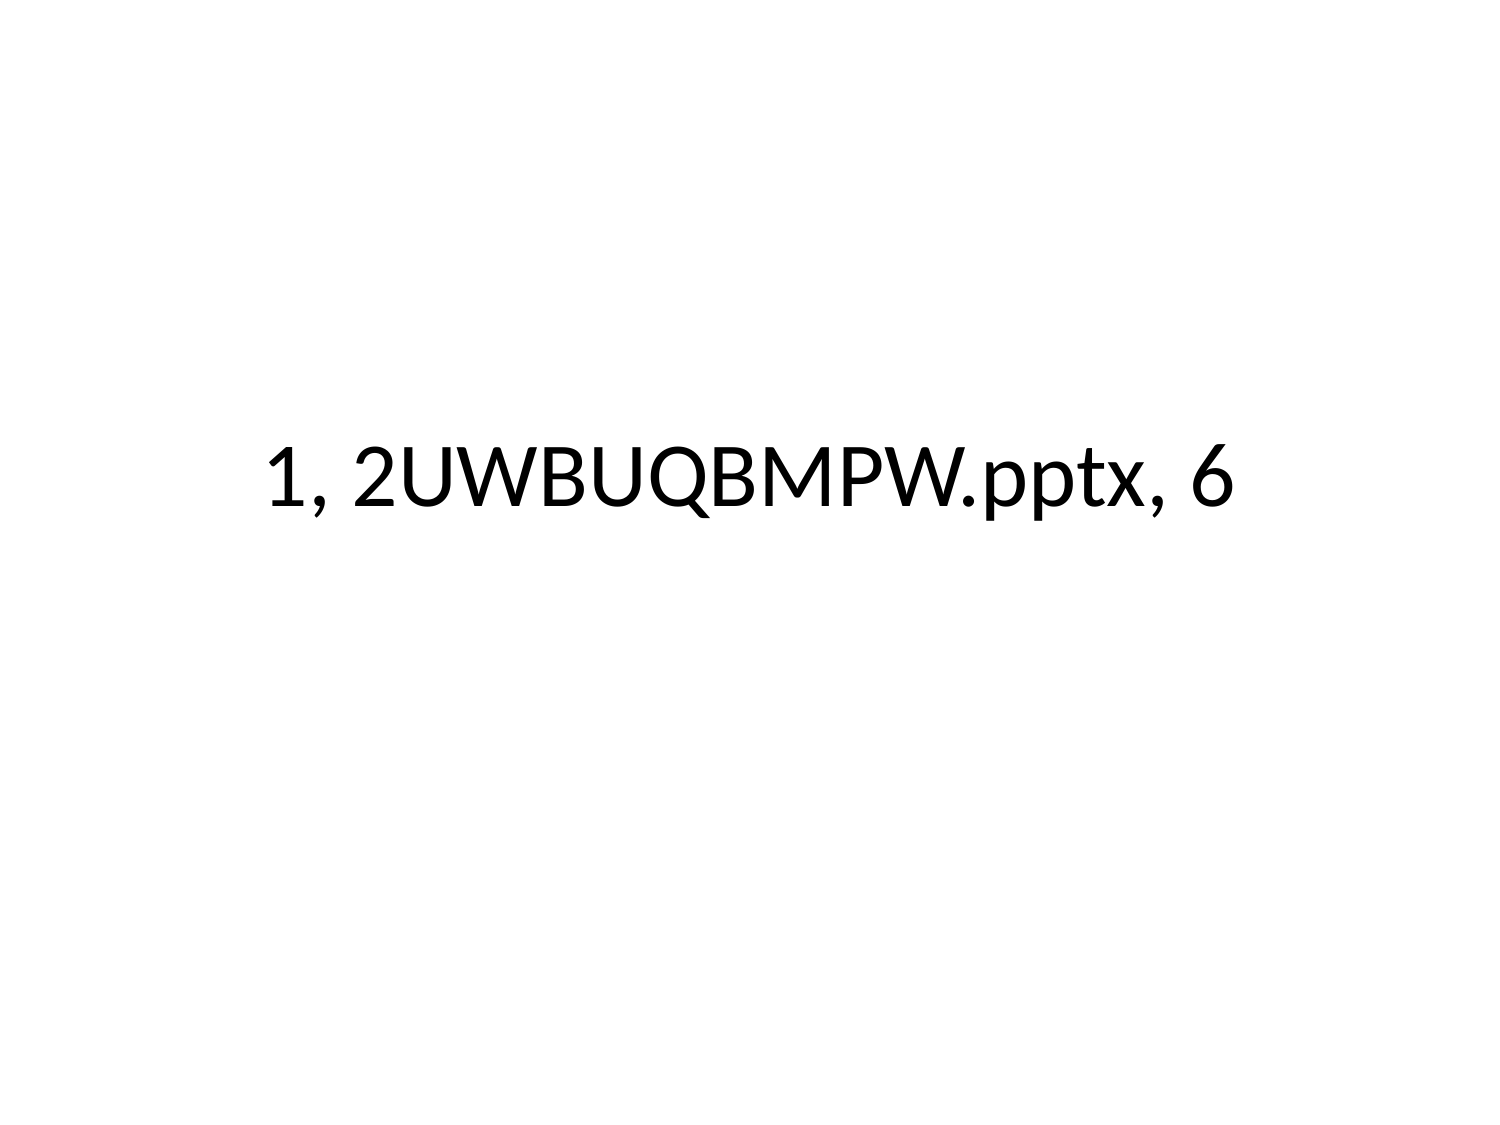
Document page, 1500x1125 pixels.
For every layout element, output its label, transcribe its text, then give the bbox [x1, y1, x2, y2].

title 1, 2UWBUQBMPW.pptx, 6 [112, 349, 1388, 591]
